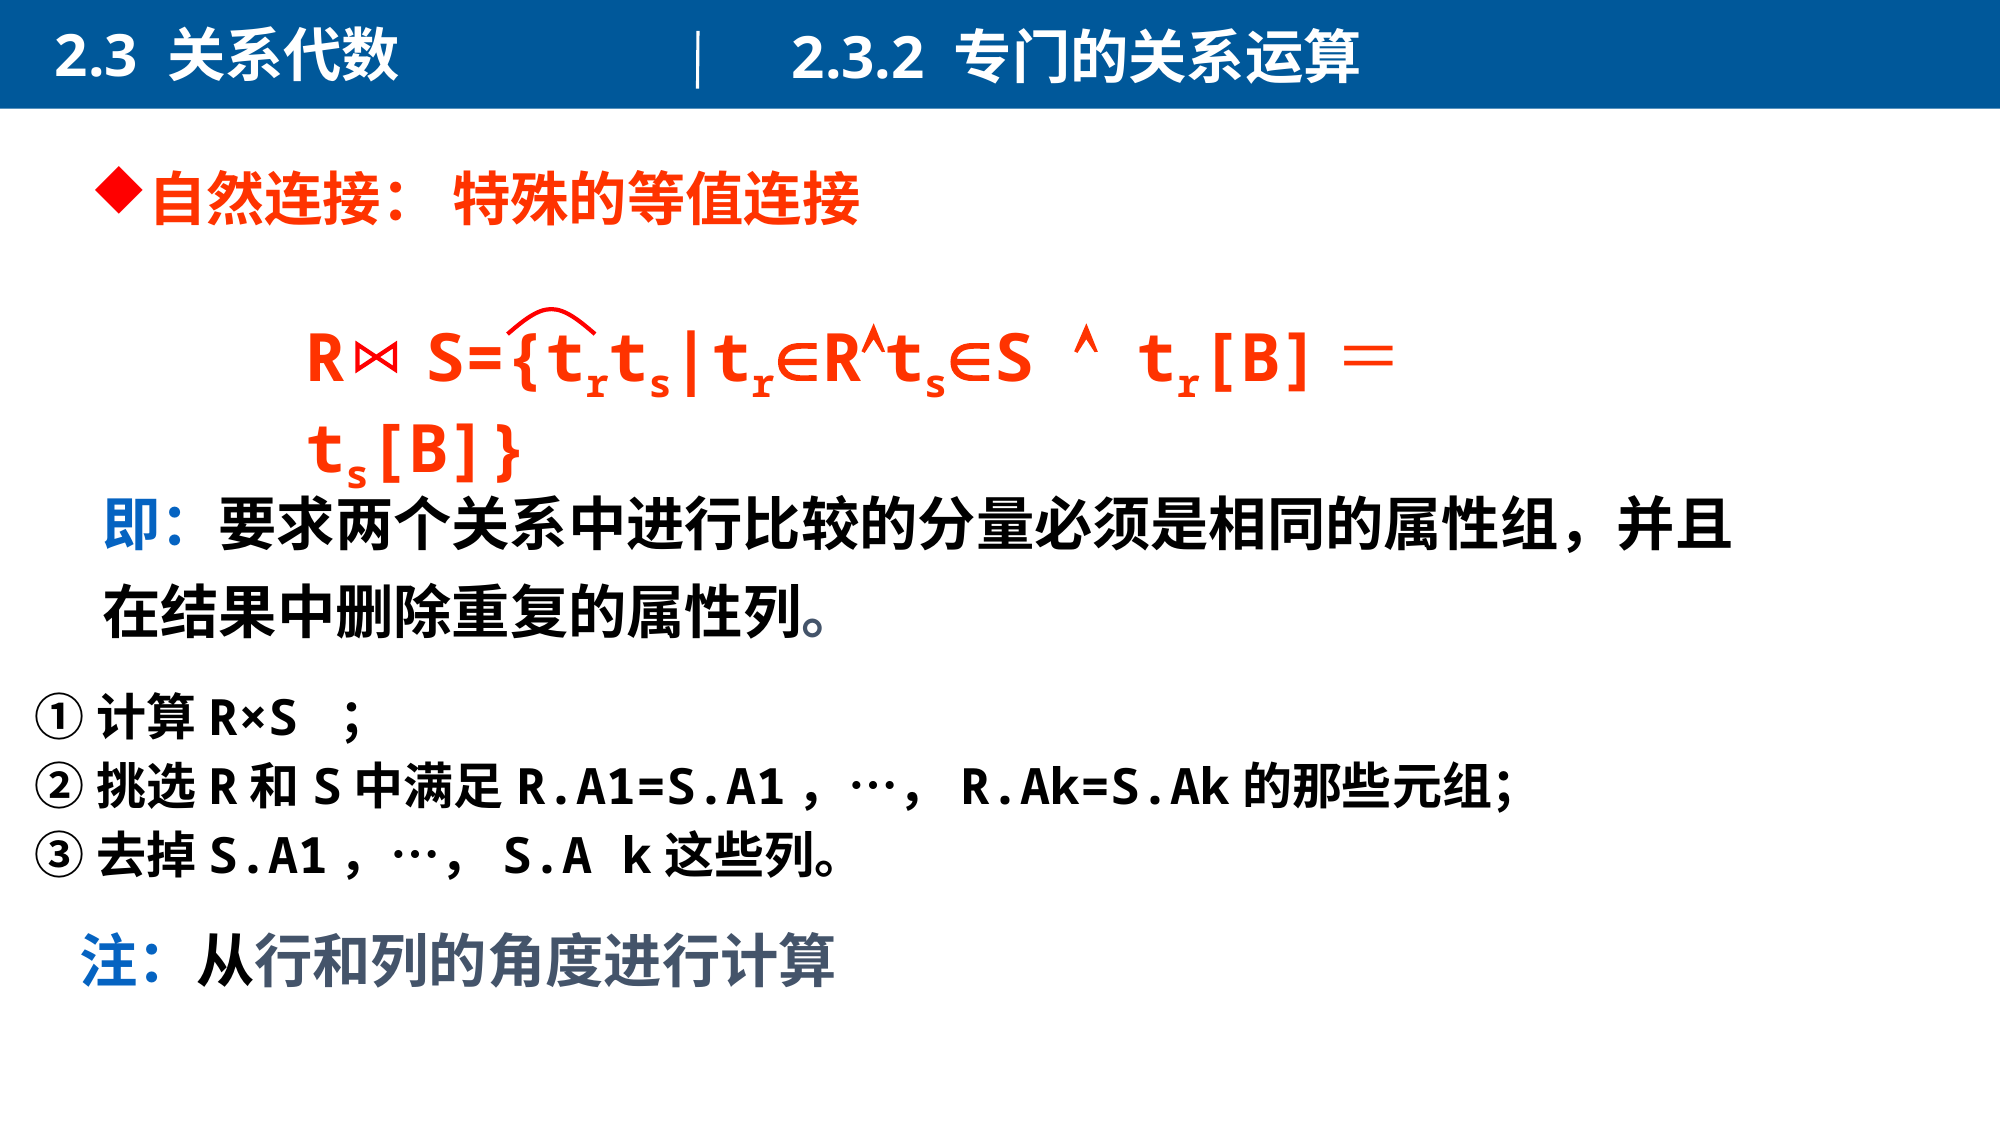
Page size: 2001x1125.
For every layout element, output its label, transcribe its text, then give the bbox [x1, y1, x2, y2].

text_box 即：要求两个关系中进行比较的分量必须是相同的属性组，并且在结果中删除重复的属性列。 [87, 462, 1776, 653]
text_box ①计算R×S ； ②挑选R和S中满足R.A1=S.A1，…，R.Ak=S.Ak的那些元组； ③去掉S.A1，…，S.A k这些列。 [8, 668, 1546, 891]
text_box 2.3.2 专门的关系运算 [777, 12, 2000, 98]
text_box 2.3 关系代数 [40, 10, 870, 96]
text_box [0, 0, 2000, 109]
text_box 自然连接： 特殊的等值连接 [74, 162, 1350, 275]
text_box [215, 306, 1491, 403]
text_box 注：从行和列的角度进行计算 [64, 916, 940, 1002]
